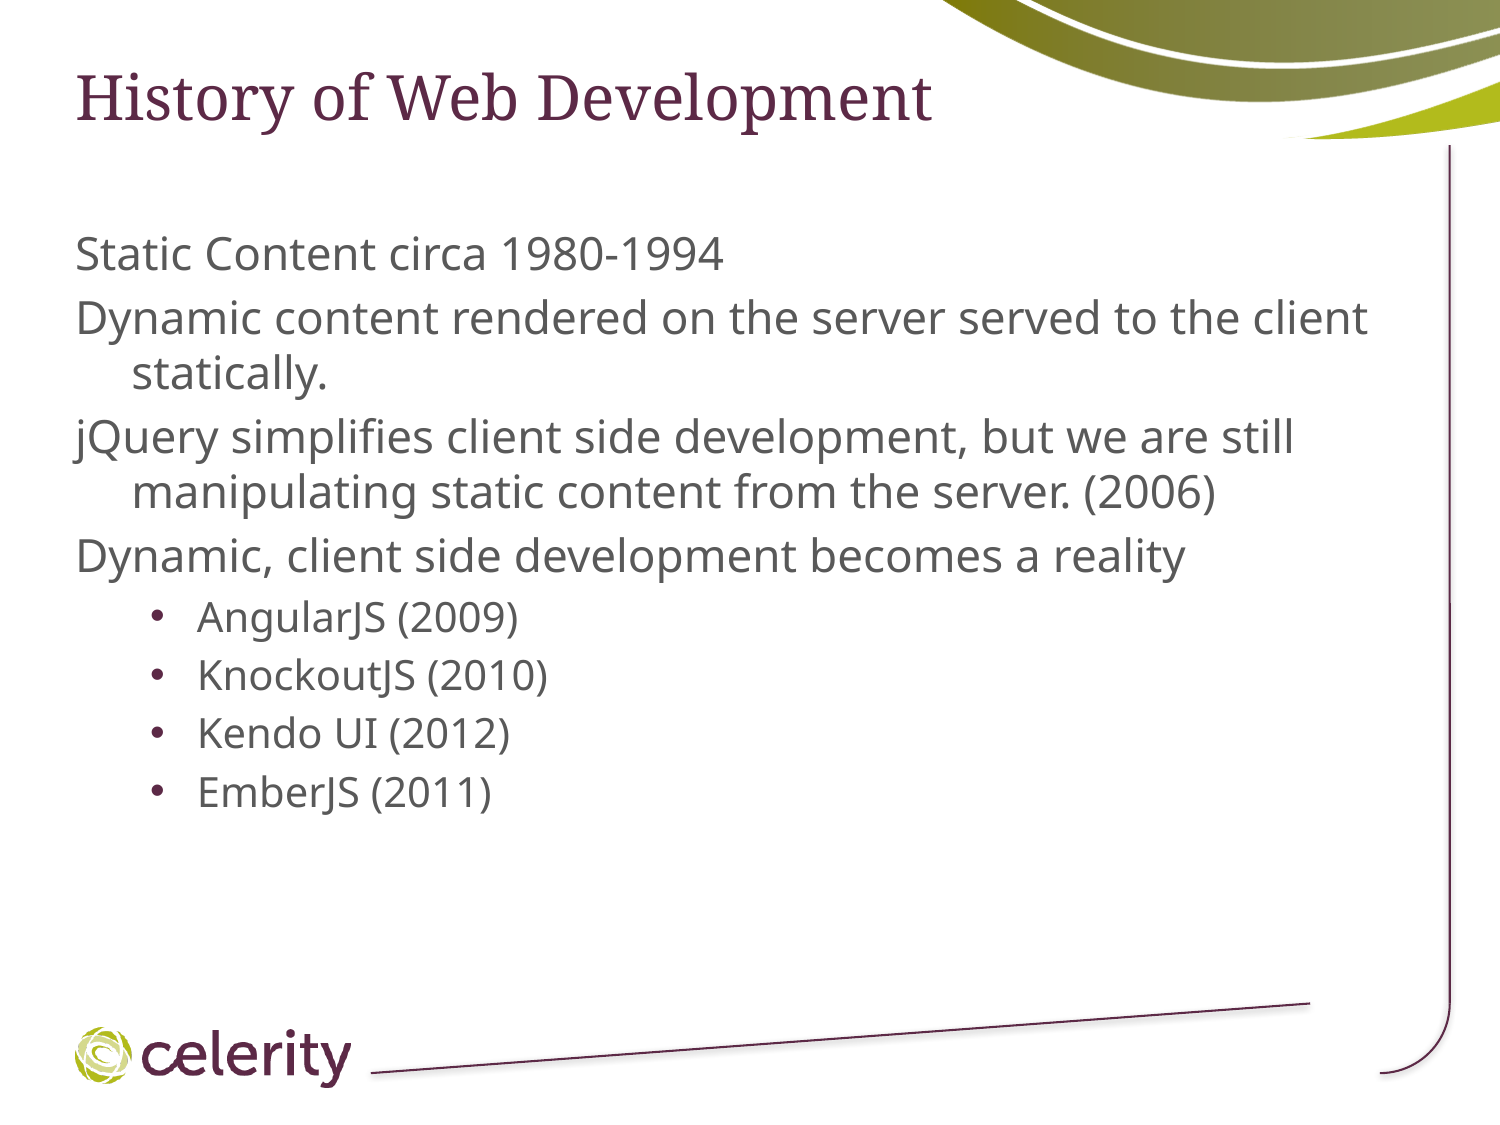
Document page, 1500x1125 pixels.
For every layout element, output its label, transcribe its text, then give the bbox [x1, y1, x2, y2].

picture [923, 0, 1500, 145]
picture [75, 1027, 351, 1088]
title History of Web Development [75, 1, 1025, 189]
list Static Content circa 1980-1994 Dynamic content rendered on the server served to the client statically. jQuery simplifies client side development, but we are still manipulating static content from the server. (2006) Dynamic, client side development becomes a reality AngularJS (2009) KnockoutJS (2010) Kendo UI (2012) EmberJS (2011) [75, 224, 1425, 968]
